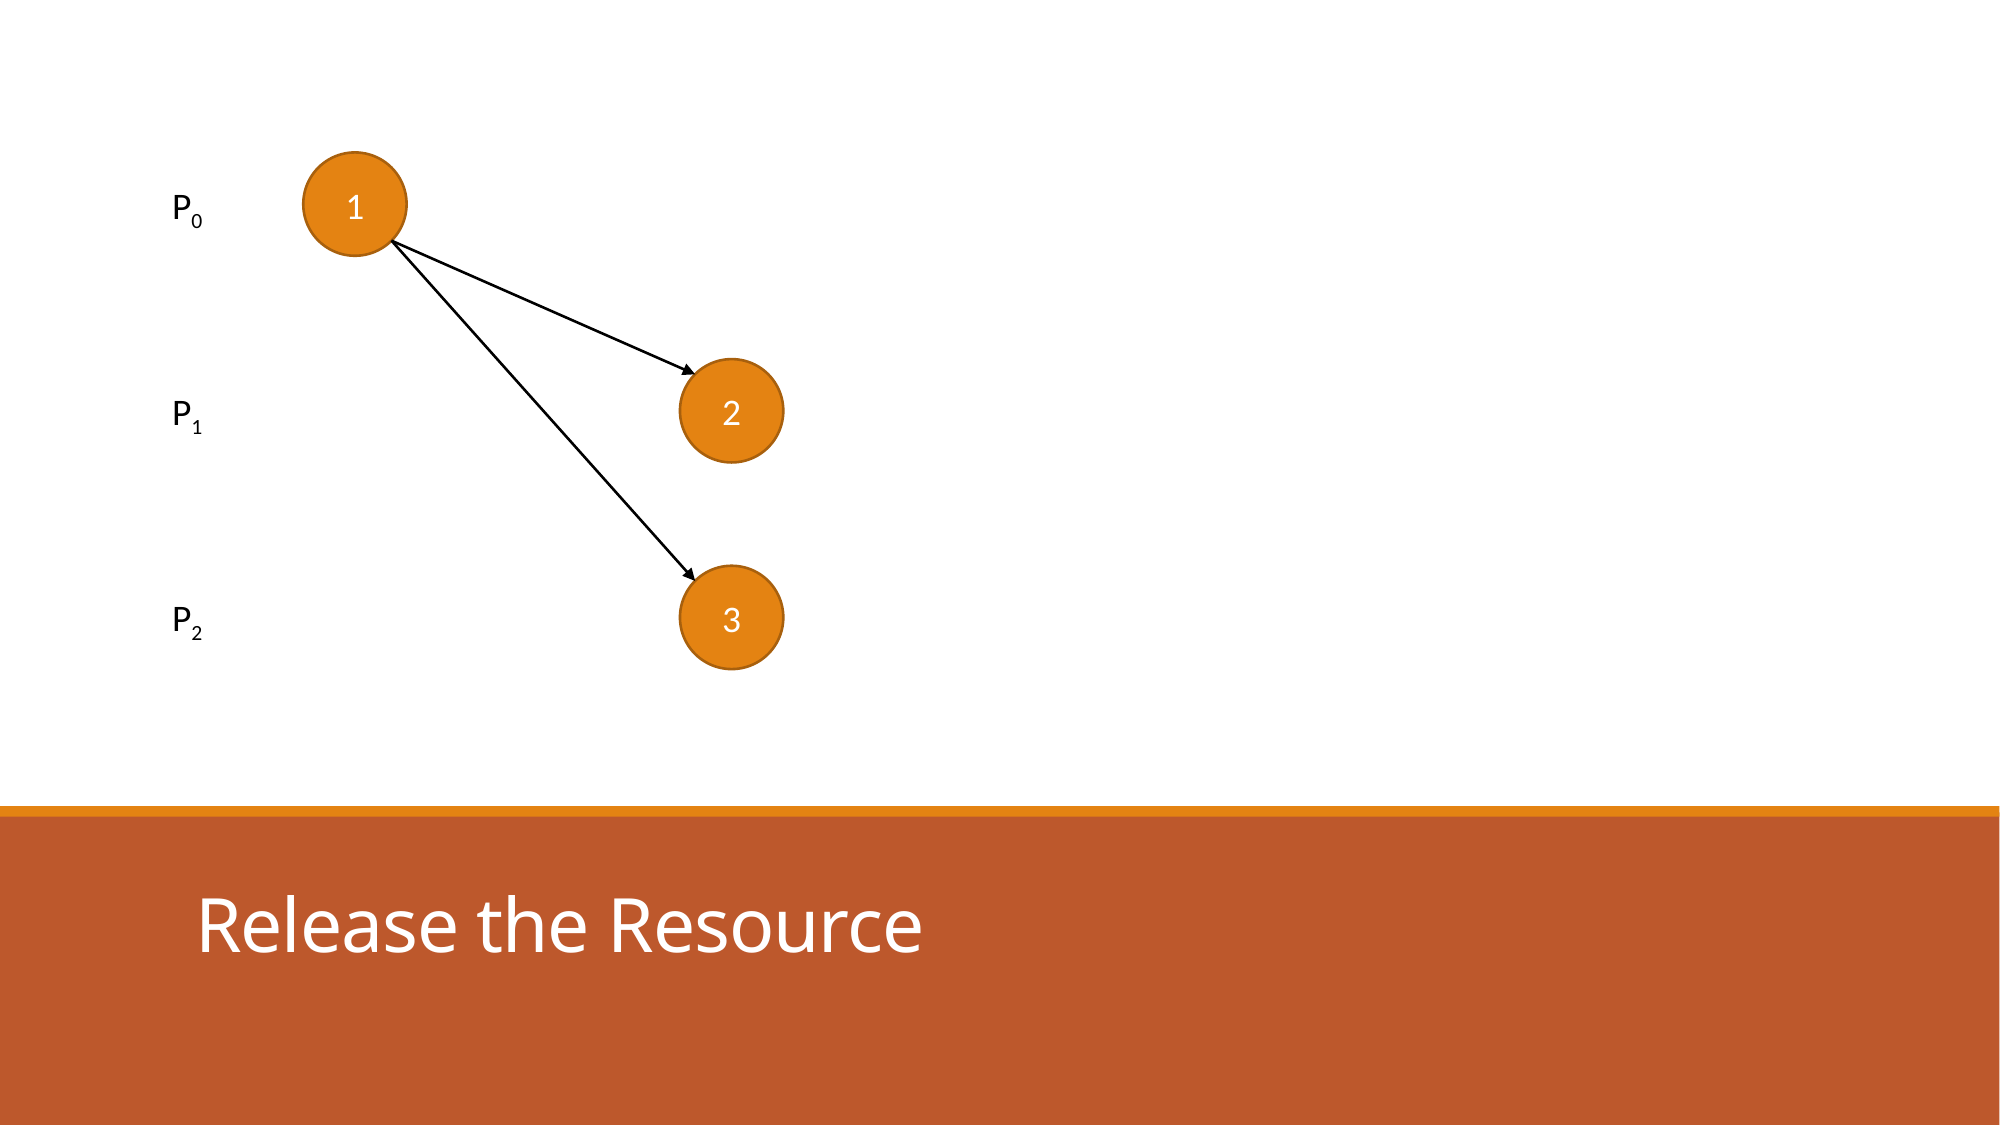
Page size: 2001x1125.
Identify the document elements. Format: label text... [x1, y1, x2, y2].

text_box P0 [157, 174, 231, 241]
text_box P1 [157, 380, 231, 447]
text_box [391, 240, 696, 582]
title Release the Resource [180, 832, 1839, 968]
text_box 2 [706, 357, 785, 464]
text_box P2 [157, 586, 231, 653]
text_box 3 [678, 564, 785, 671]
text_box 1 [301, 151, 408, 258]
